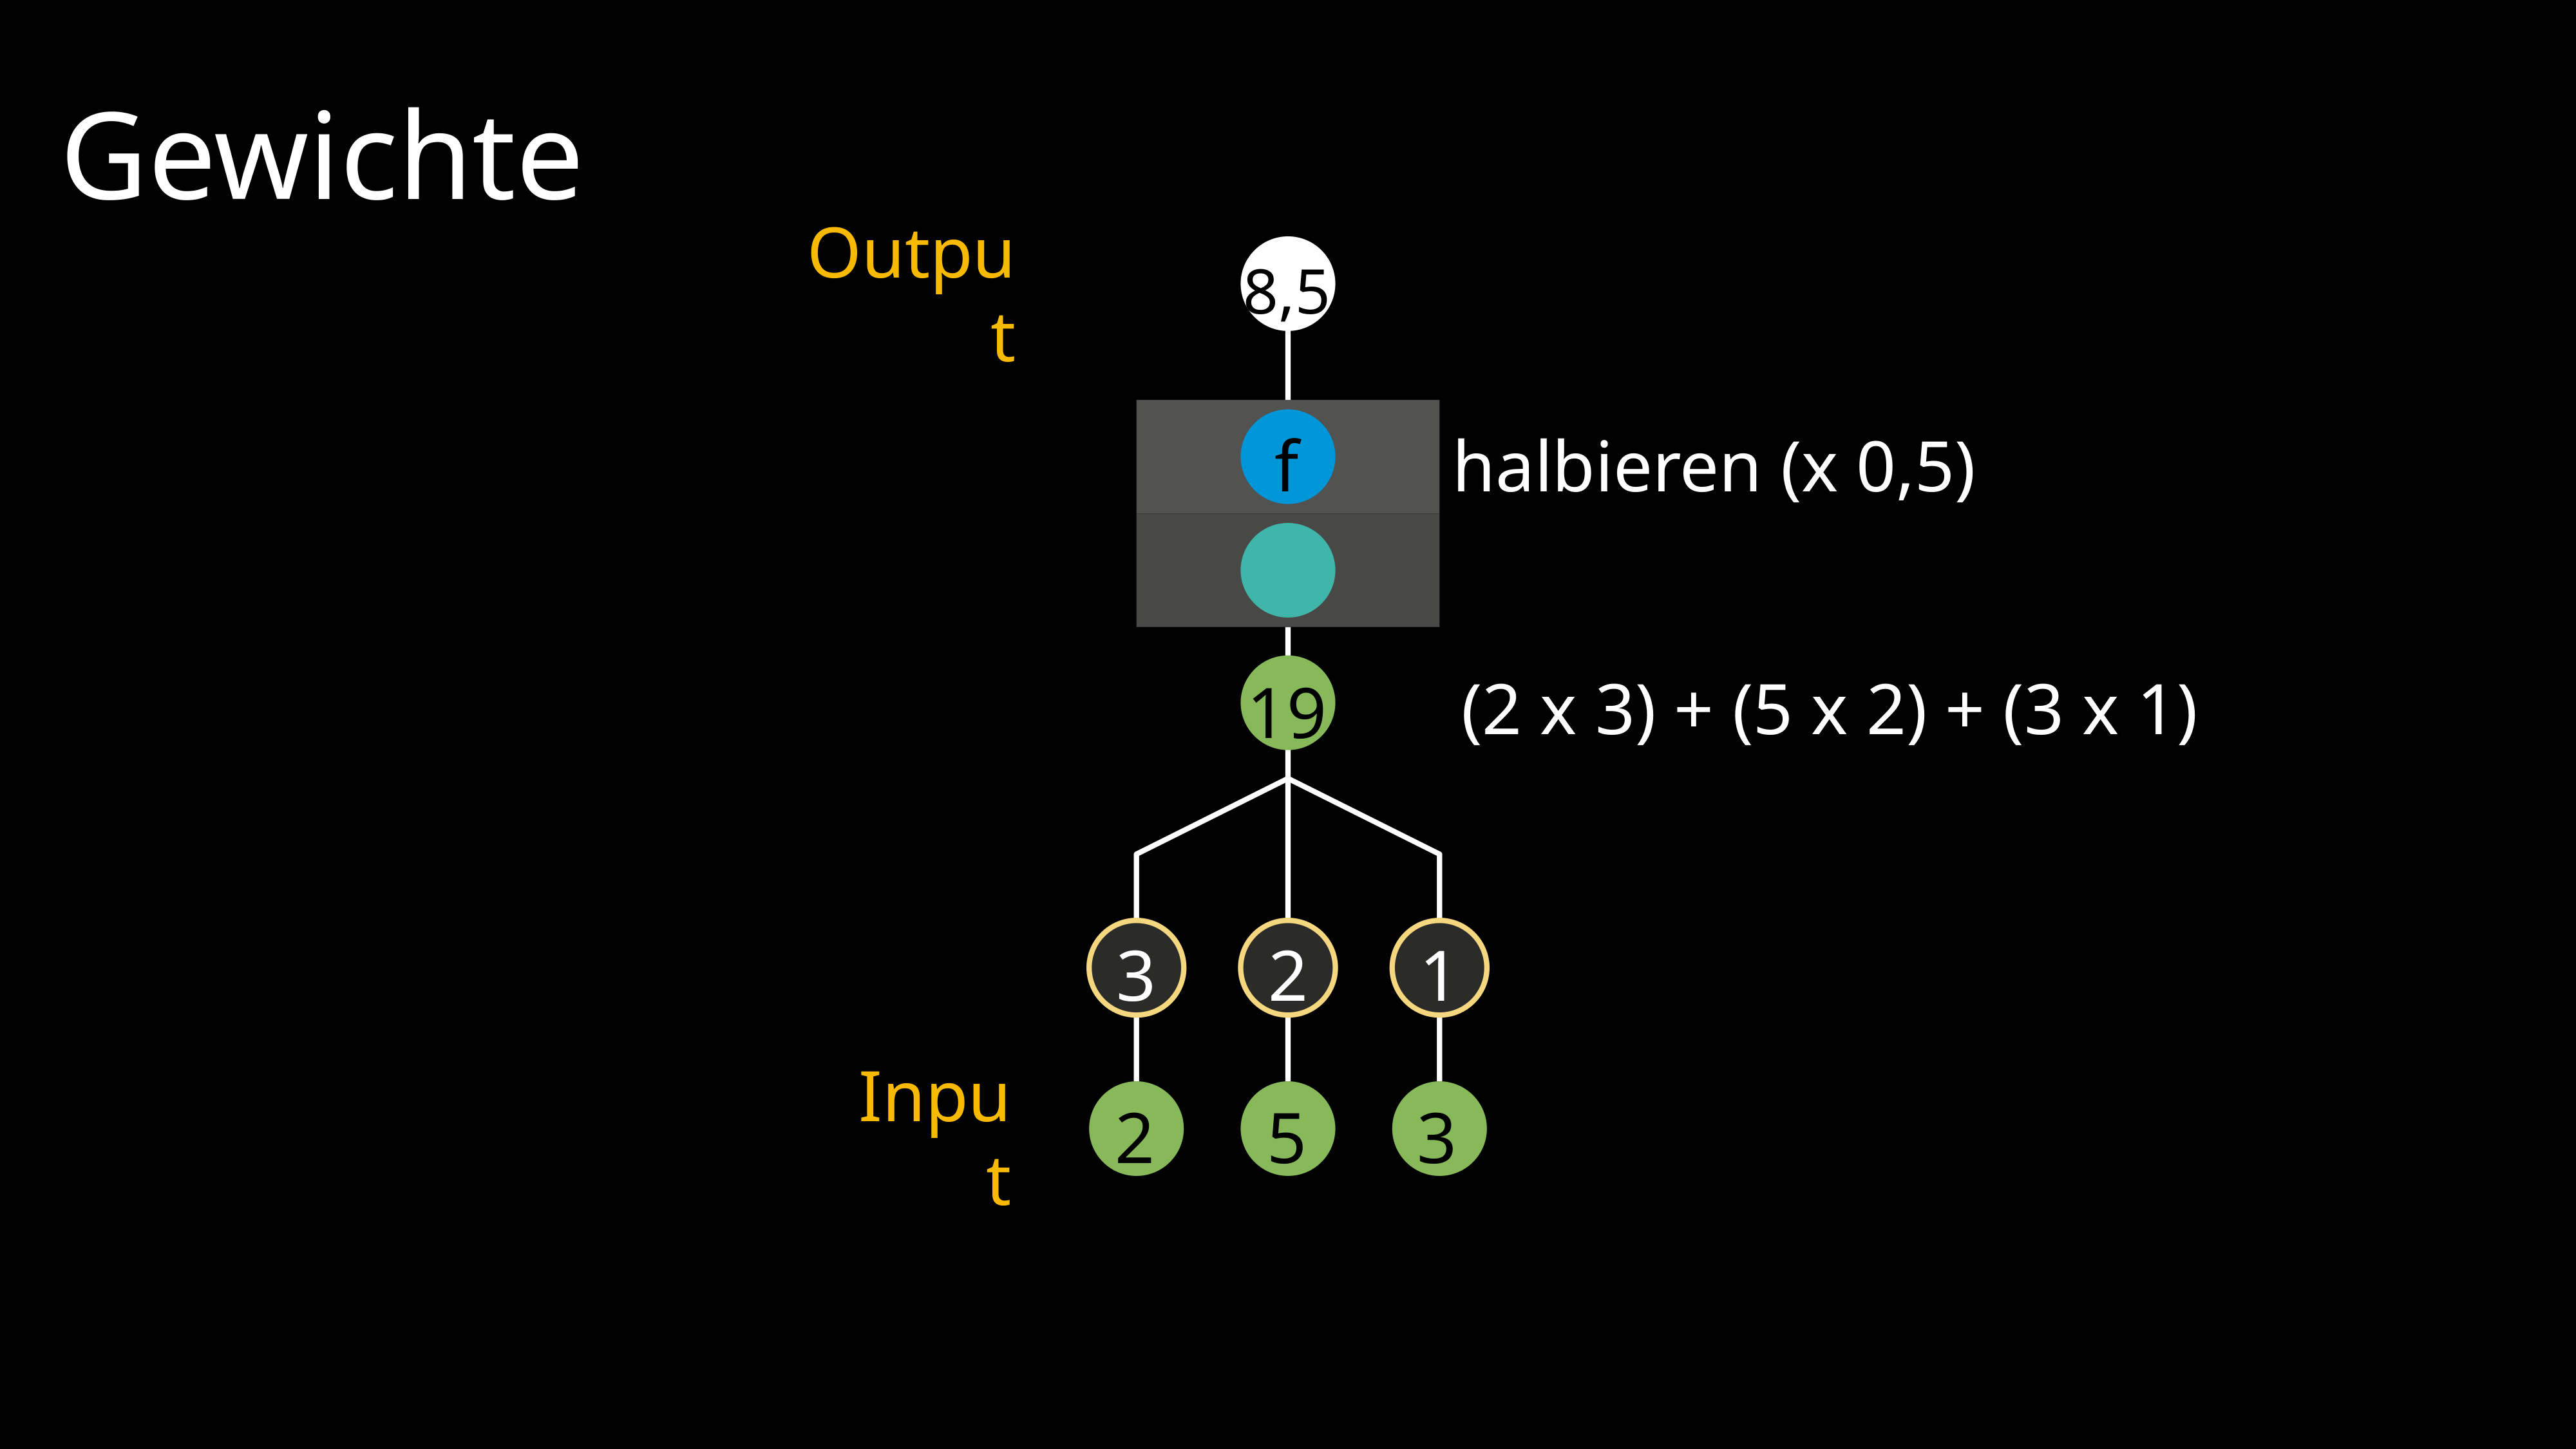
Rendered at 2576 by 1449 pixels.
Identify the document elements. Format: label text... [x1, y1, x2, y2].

text_box Input [828, 1088, 1018, 1183]
picture [1086, 236, 1490, 1177]
text_box (2 x 3) + (5 x 2) + (3 x 1) [1490, 659, 2204, 754]
text_box 2 [1110, 1177, 1161, 1183]
text_box Output [777, 244, 1022, 339]
text_box 3 [1412, 1177, 1463, 1183]
text_box Gewichte [55, 73, 591, 229]
text_box halbieren (x 0,5) [1490, 416, 1982, 511]
text_box 5 [1261, 1177, 1312, 1183]
